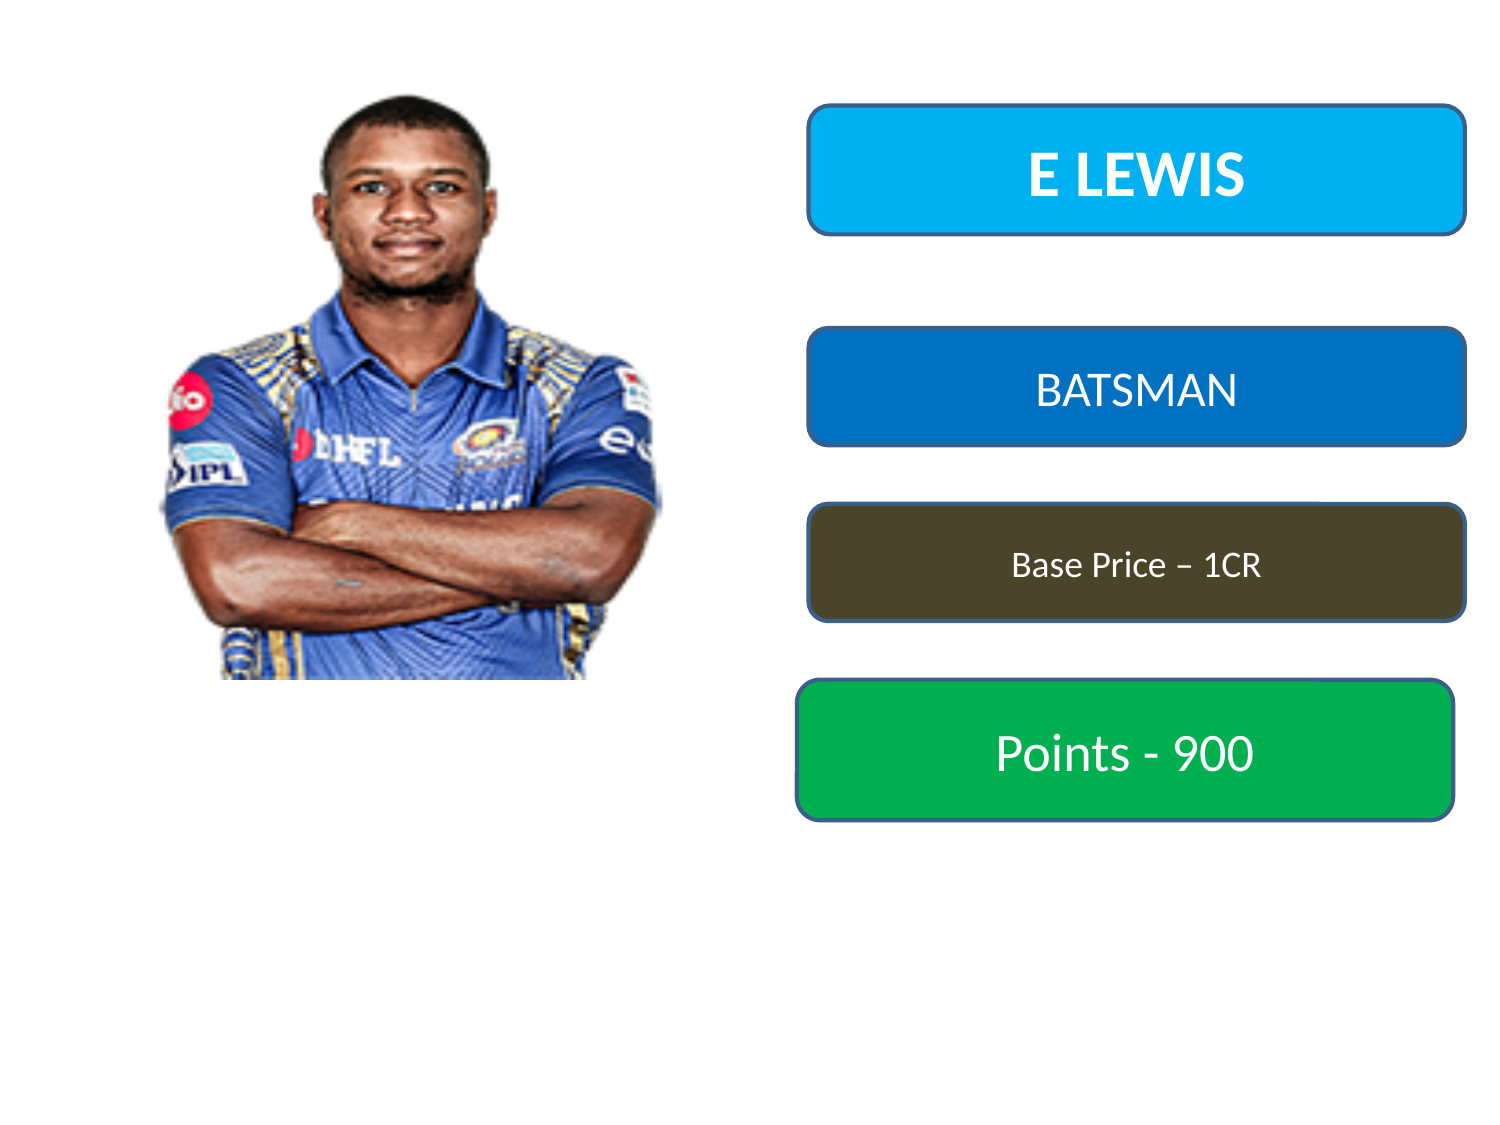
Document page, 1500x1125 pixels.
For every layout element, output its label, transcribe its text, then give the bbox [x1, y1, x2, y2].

picture [23, 46, 798, 680]
text_box BATSMAN [806, 325, 1467, 448]
text_box Points - 900 [794, 677, 1456, 823]
text_box Base Price – 1CR [806, 501, 1467, 624]
text_box E LEWIS [806, 103, 1467, 237]
